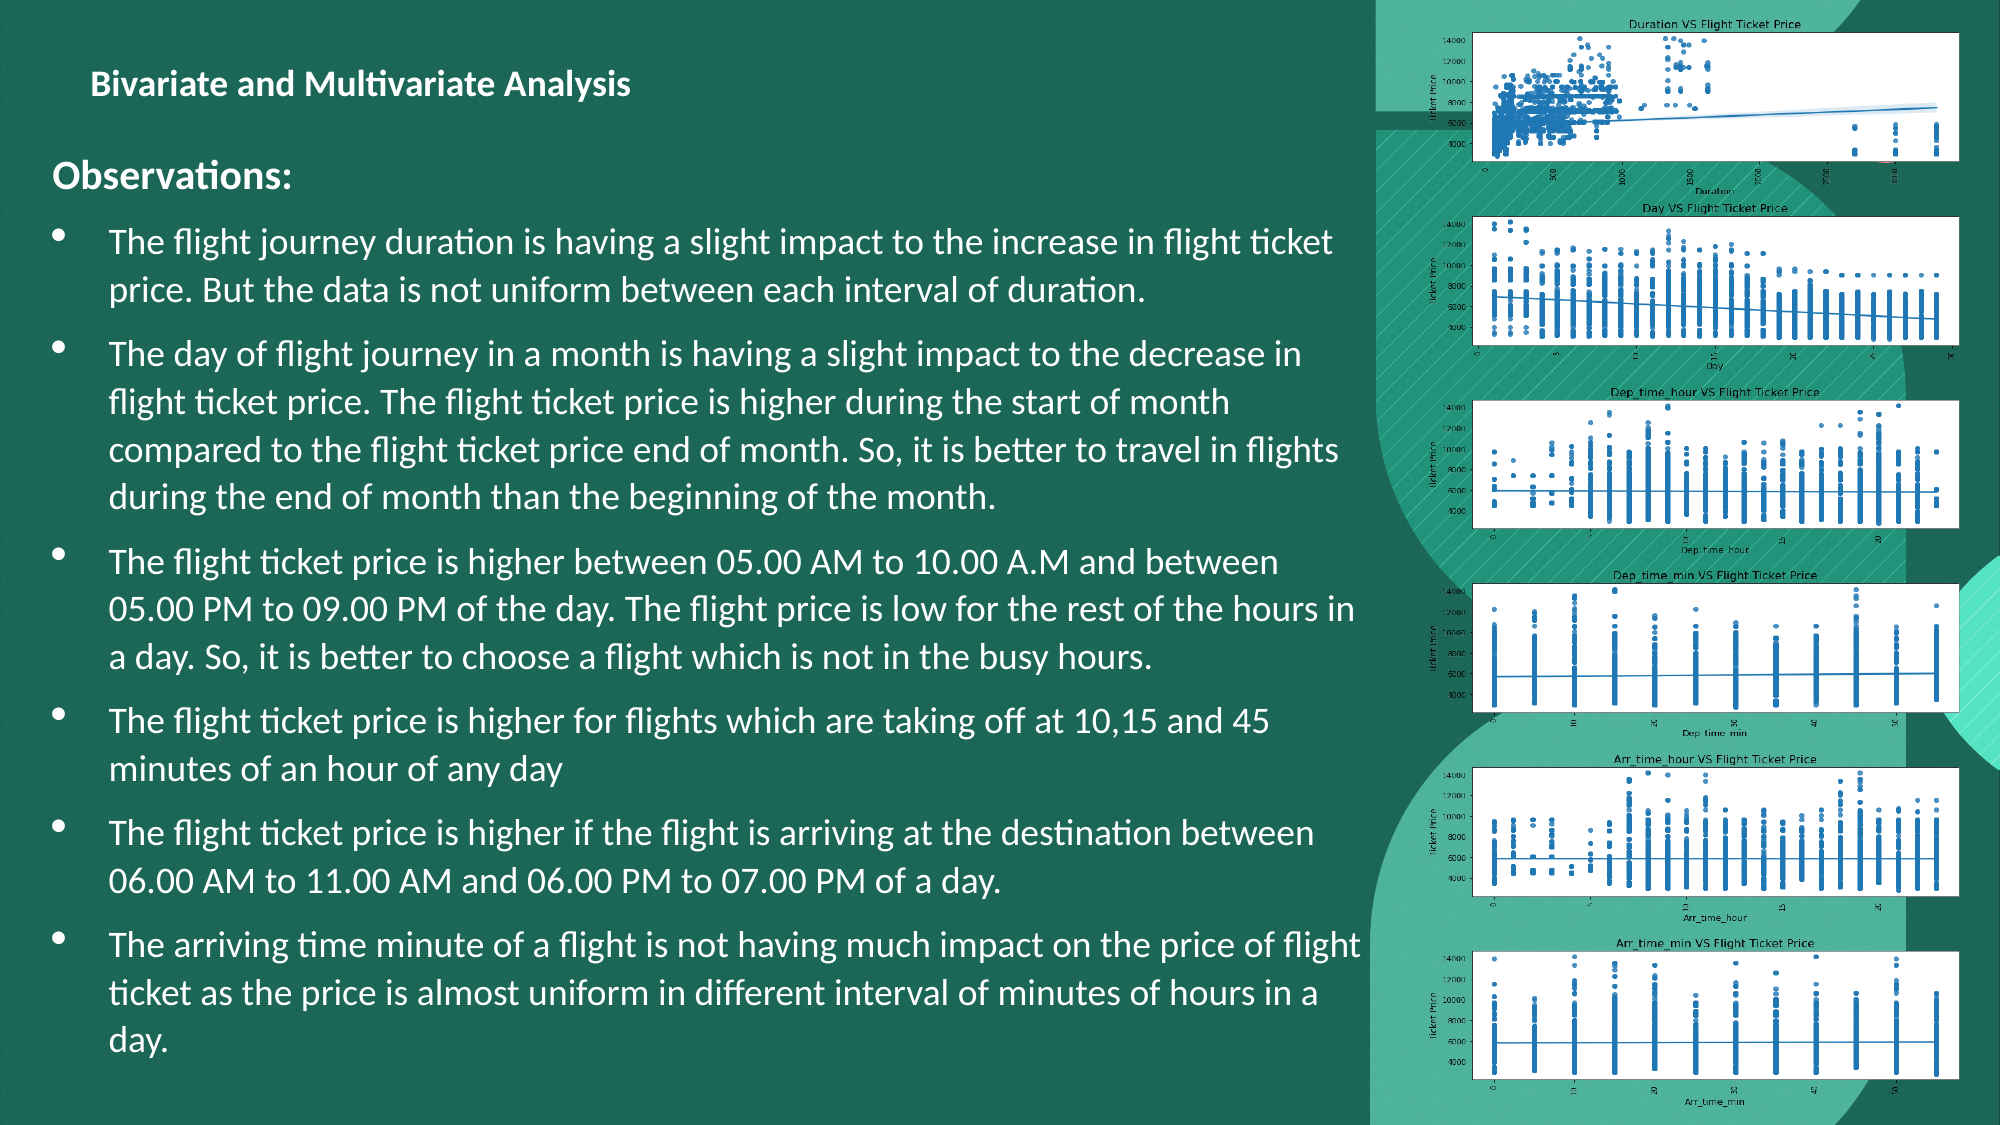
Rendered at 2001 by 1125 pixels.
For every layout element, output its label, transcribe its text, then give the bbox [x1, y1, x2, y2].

text_box Bivariate and Multivariate Analysis [75, 49, 666, 112]
text_box Observations: The flight journey duration is having a slight impact to the increase in flight ticket price. But the data is not uniform between each interval of duration. The day of flight journey in a month is having a slight impact to the decrease in flight ticket price. The flight ticket price is higher during the start of month compared to the flight ticket price end of month. So, it is better to travel in flights during the end of month than the beginning of the month. The flight ticket price is higher between 05.00 AM to 10.00 A.M and between 05.00 PM to 09.00 PM of the day. The flight price is low for the rest of the hours in a day. So, it is better to choose a flight which is not in the busy hours. The flight ticket price is higher for flights which are taking off at 10,15 and 45 minutes of an hour of any day The flight ticket price is higher if the flight is arriving at the destination between 06.00 AM to 11.00 AM and 06.00 PM to 07.00 PM of a day. The arriving time minute of a flight is not having much impact on the price of flight ticket as the price is almost uniform in different interval of minutes of hours in a day. [37, 137, 1381, 1068]
picture [1424, 15, 1963, 1110]
